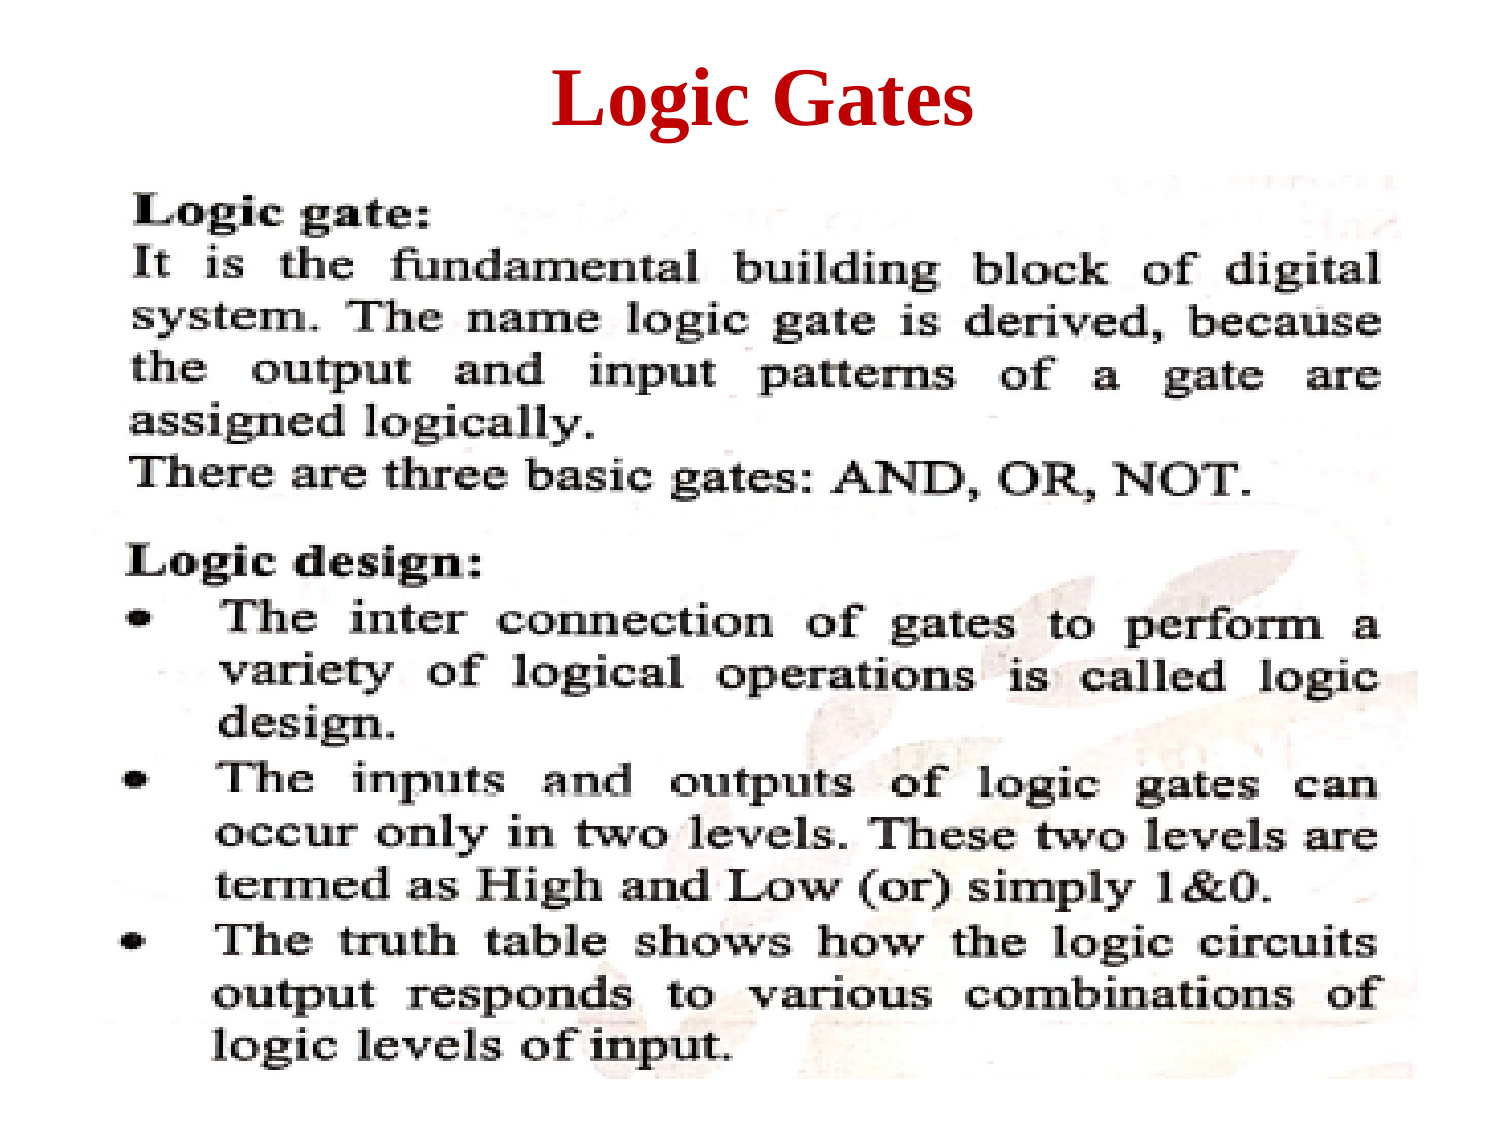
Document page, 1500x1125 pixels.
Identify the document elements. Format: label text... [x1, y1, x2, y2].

text_box Logic Gates [363, 35, 1164, 150]
picture [93, 175, 1419, 1079]
